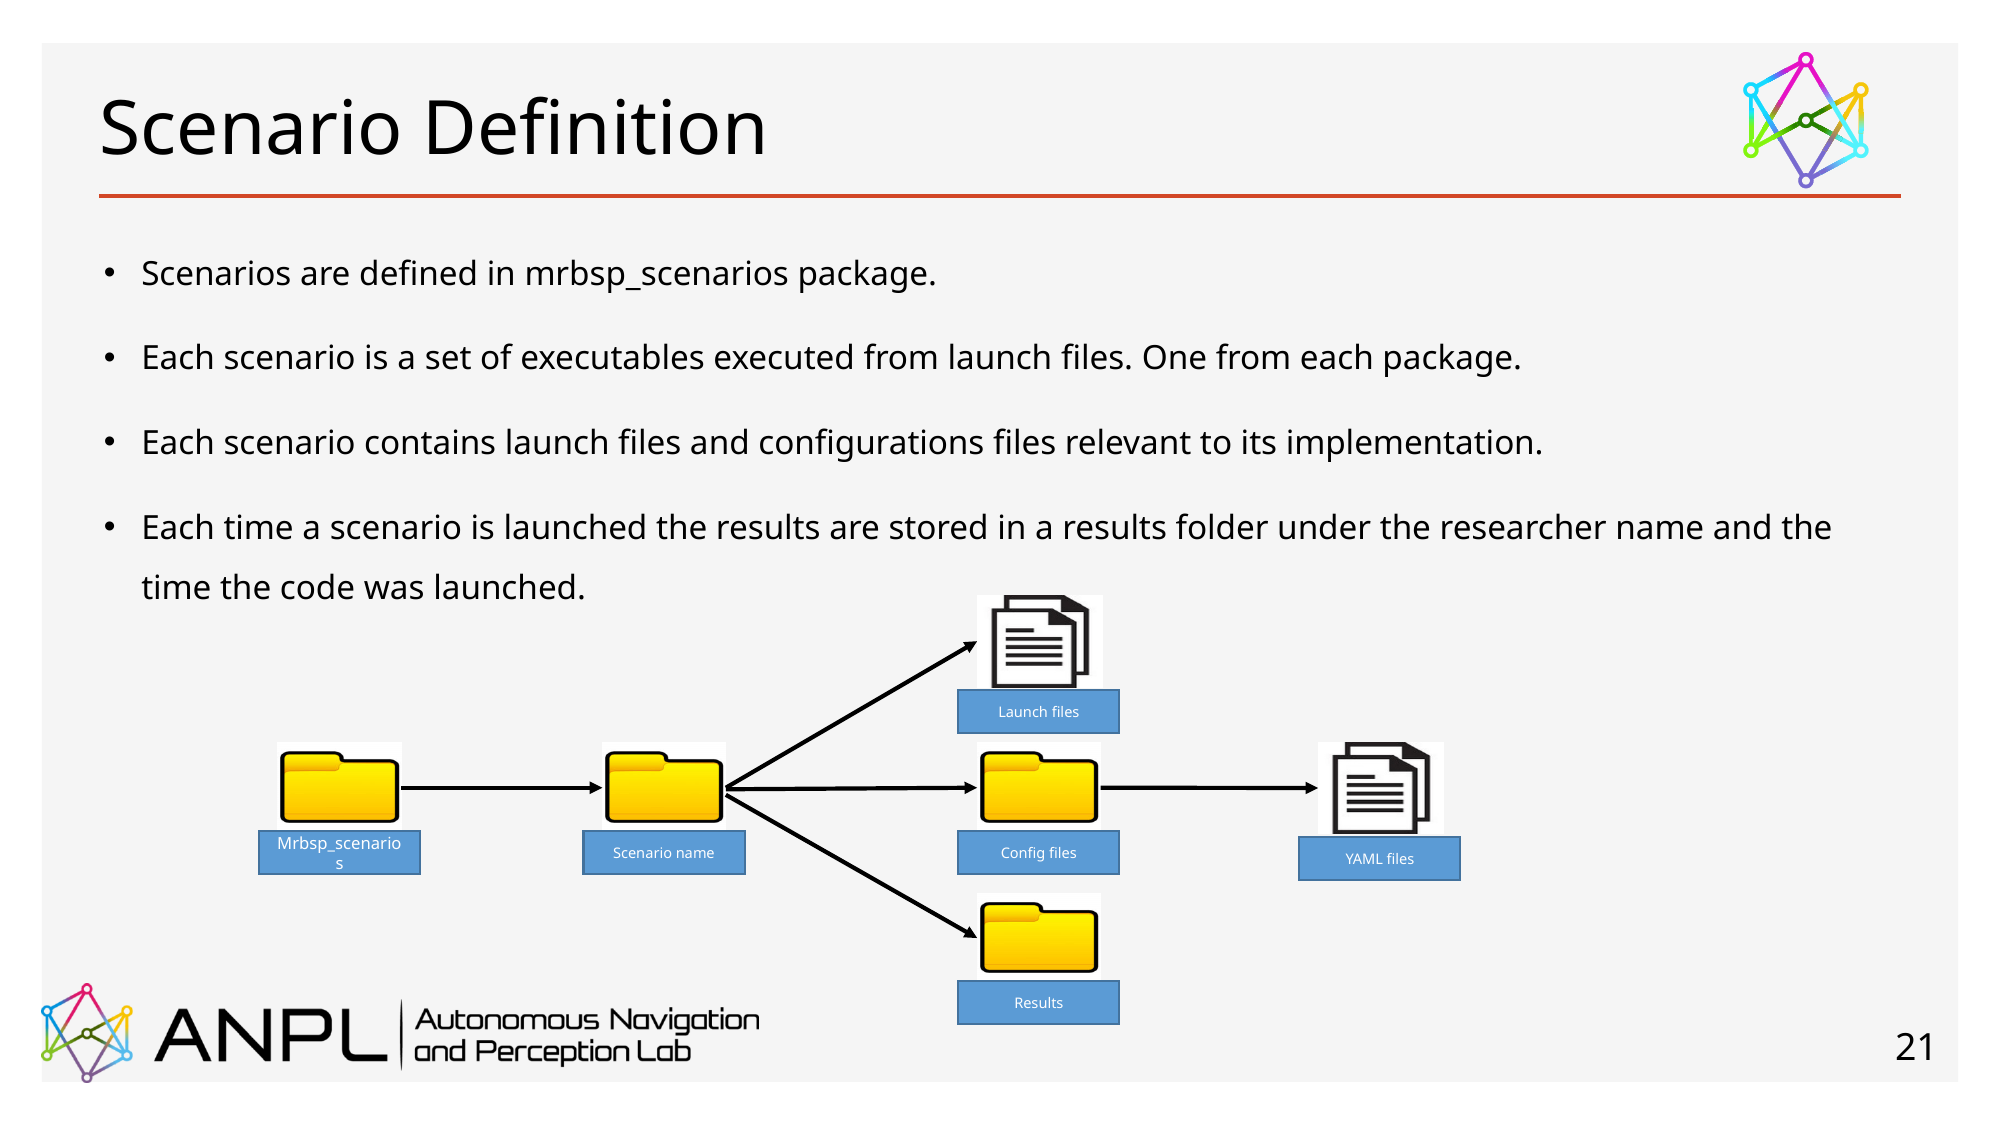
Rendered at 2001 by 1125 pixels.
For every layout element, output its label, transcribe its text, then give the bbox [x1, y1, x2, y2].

list Scenario Definition [84, 72, 1672, 178]
picture [1672, 0, 1939, 254]
list Scenarios are defined in mrbsp_scenarios package. Each scenario is a set of executables executed from launch files. One from each package. Each scenario contains launch files and configurations files relevant to its implementation. Each time a scenario is launched the results are stored in a results folder under the researcher name and the time the code was launched. [88, 224, 1897, 973]
text_box 21 [1877, 1014, 1956, 1084]
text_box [258, 595, 1461, 1025]
picture [41, 983, 759, 1083]
